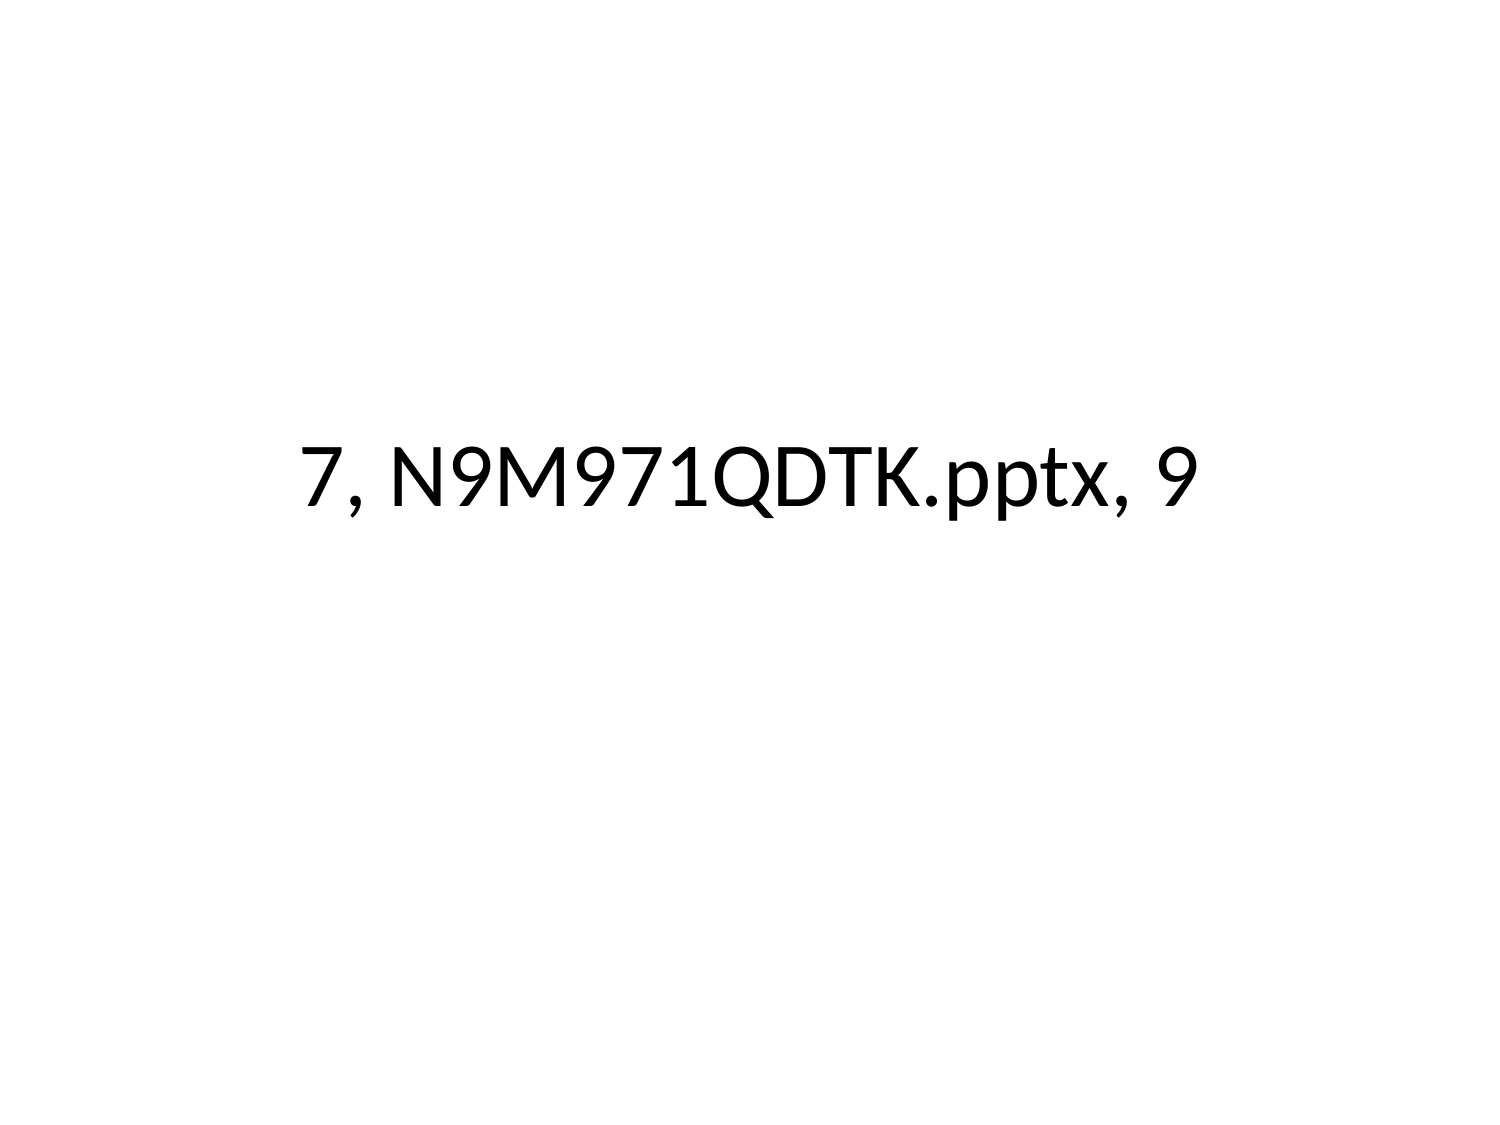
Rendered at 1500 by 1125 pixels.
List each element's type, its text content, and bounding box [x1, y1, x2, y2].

title 7, N9M971QDTK.pptx, 9 [112, 349, 1388, 591]
